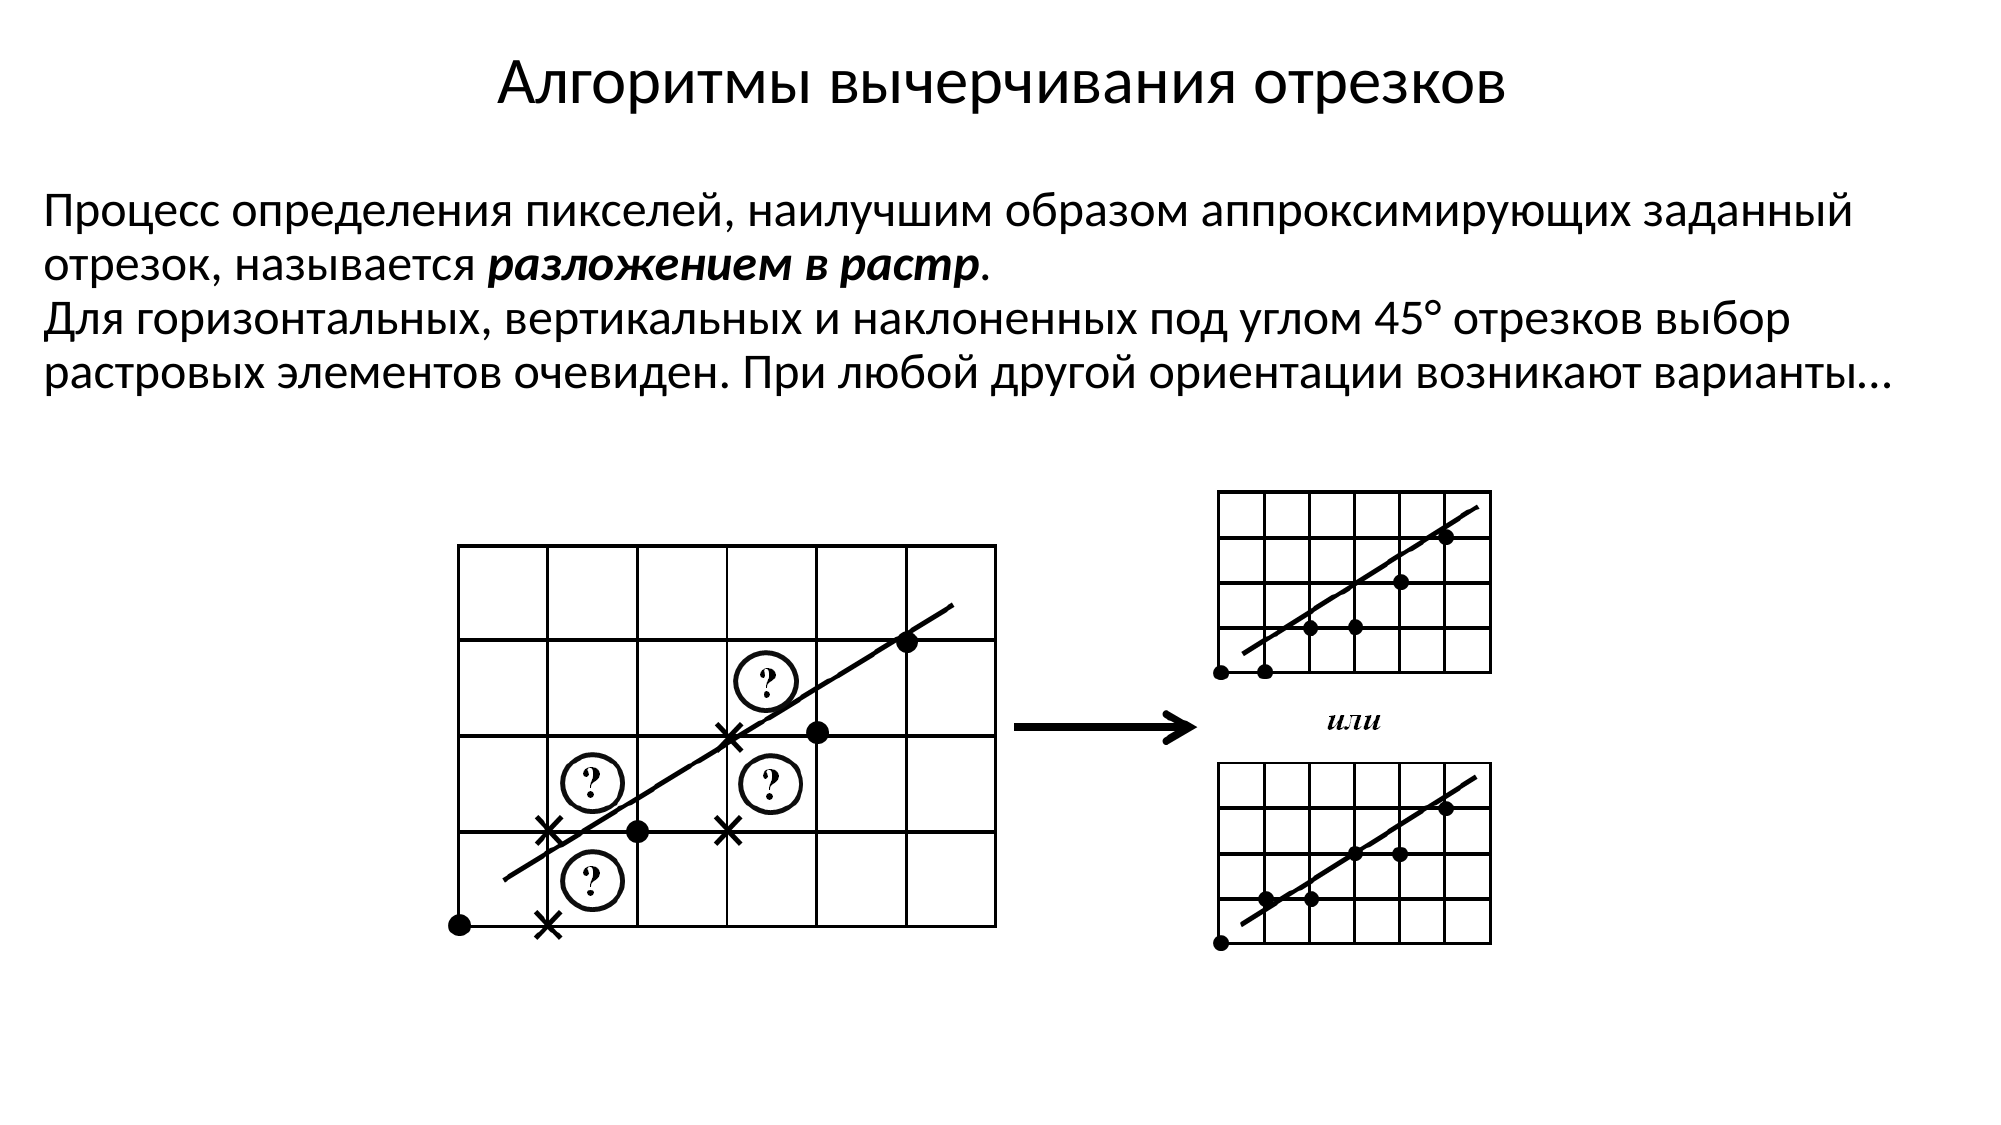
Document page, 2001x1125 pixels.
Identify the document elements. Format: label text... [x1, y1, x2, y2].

title Алгоритмы вычерчивания отрезков [28, 44, 1977, 126]
subtitle Процесс определения пикселей, наилучшим образом аппроксимирующих заданный отрезок, называется разложением в растр. Для горизонтальных, вертикальных и наклоненных под углом 45° отрезков выбор растровых элементов очевиден. При любой другой ориентации возникают варианты… [28, 175, 1977, 499]
picture [398, 425, 1607, 1017]
